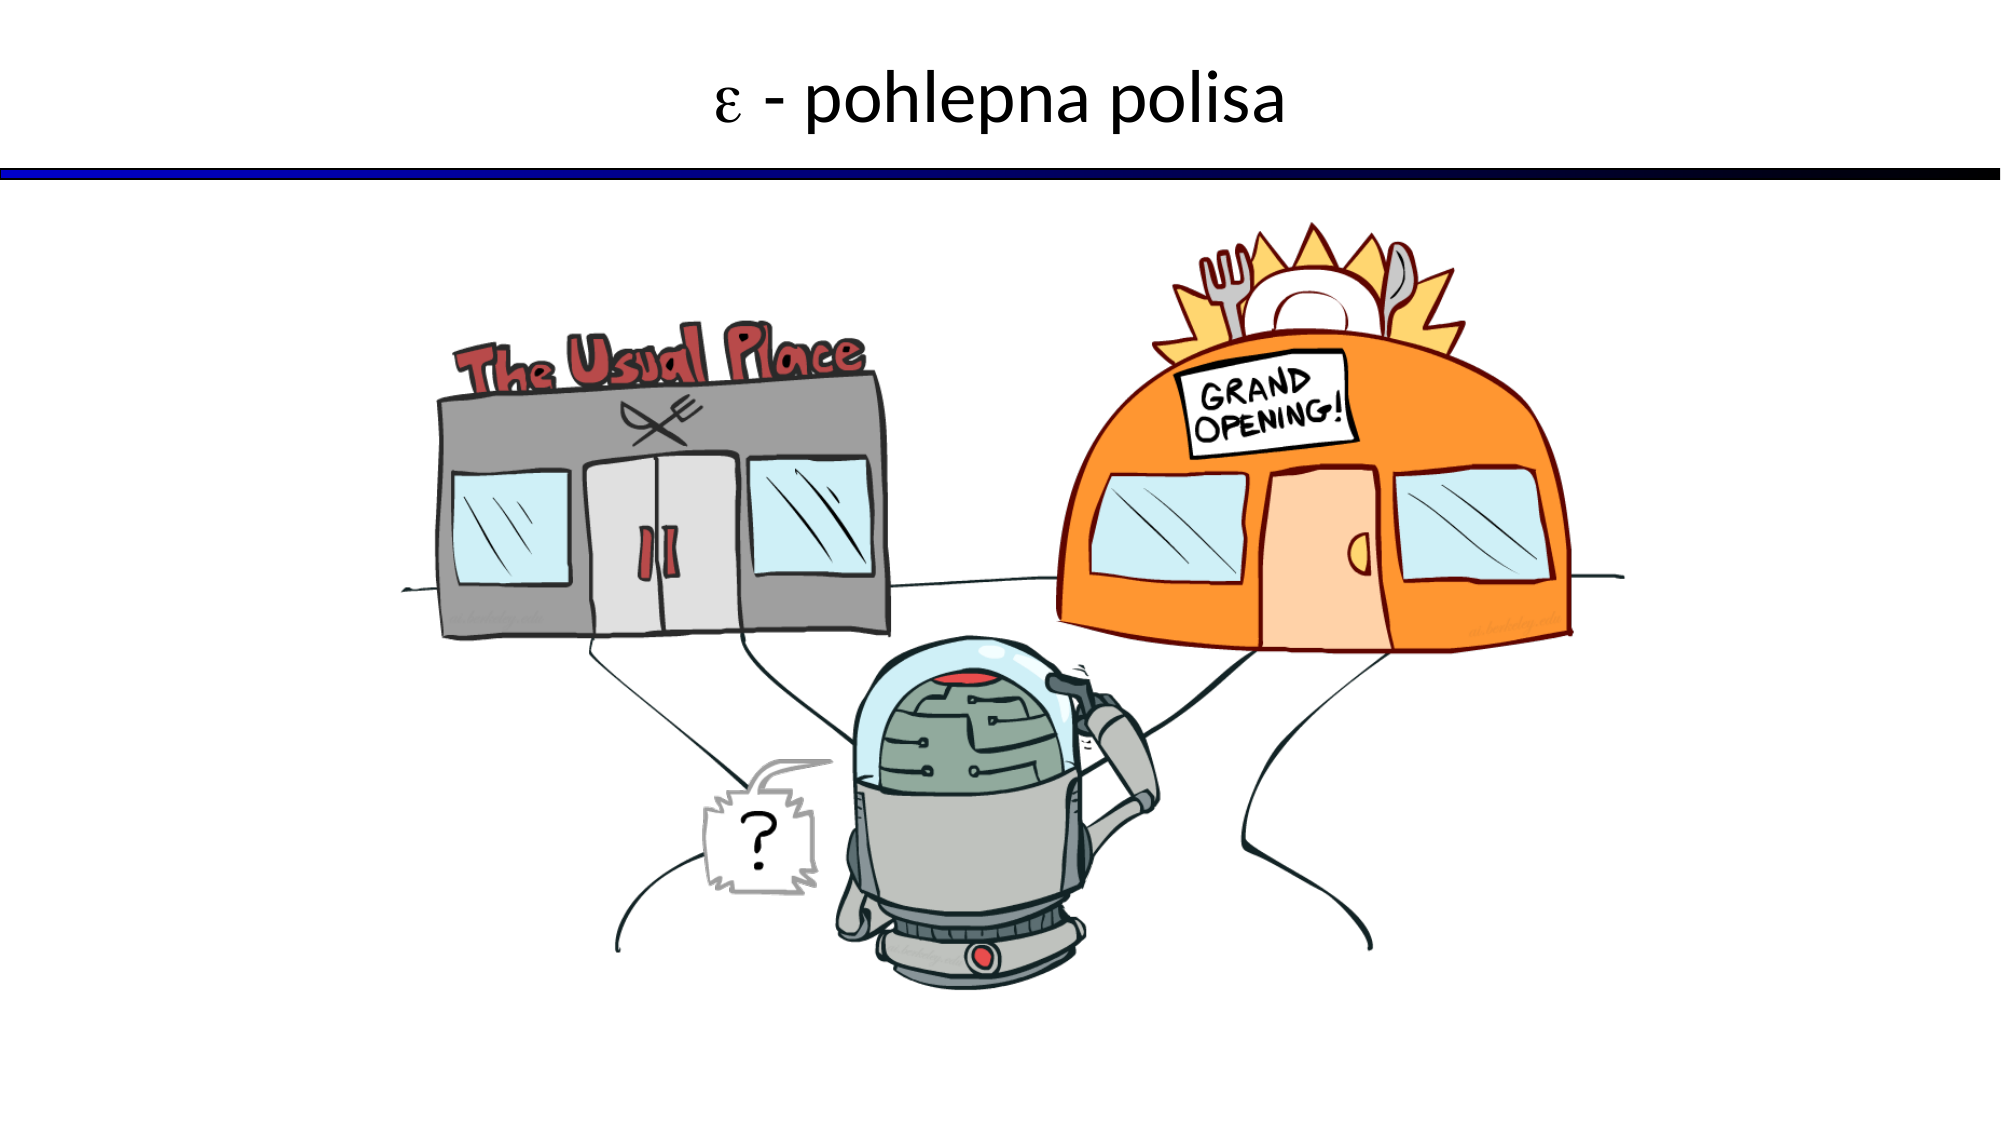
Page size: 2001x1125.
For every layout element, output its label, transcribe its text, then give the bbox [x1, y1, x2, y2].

picture [352, 149, 1648, 1013]
text_box  - pohlepna polisa [0, 0, 2000, 184]
